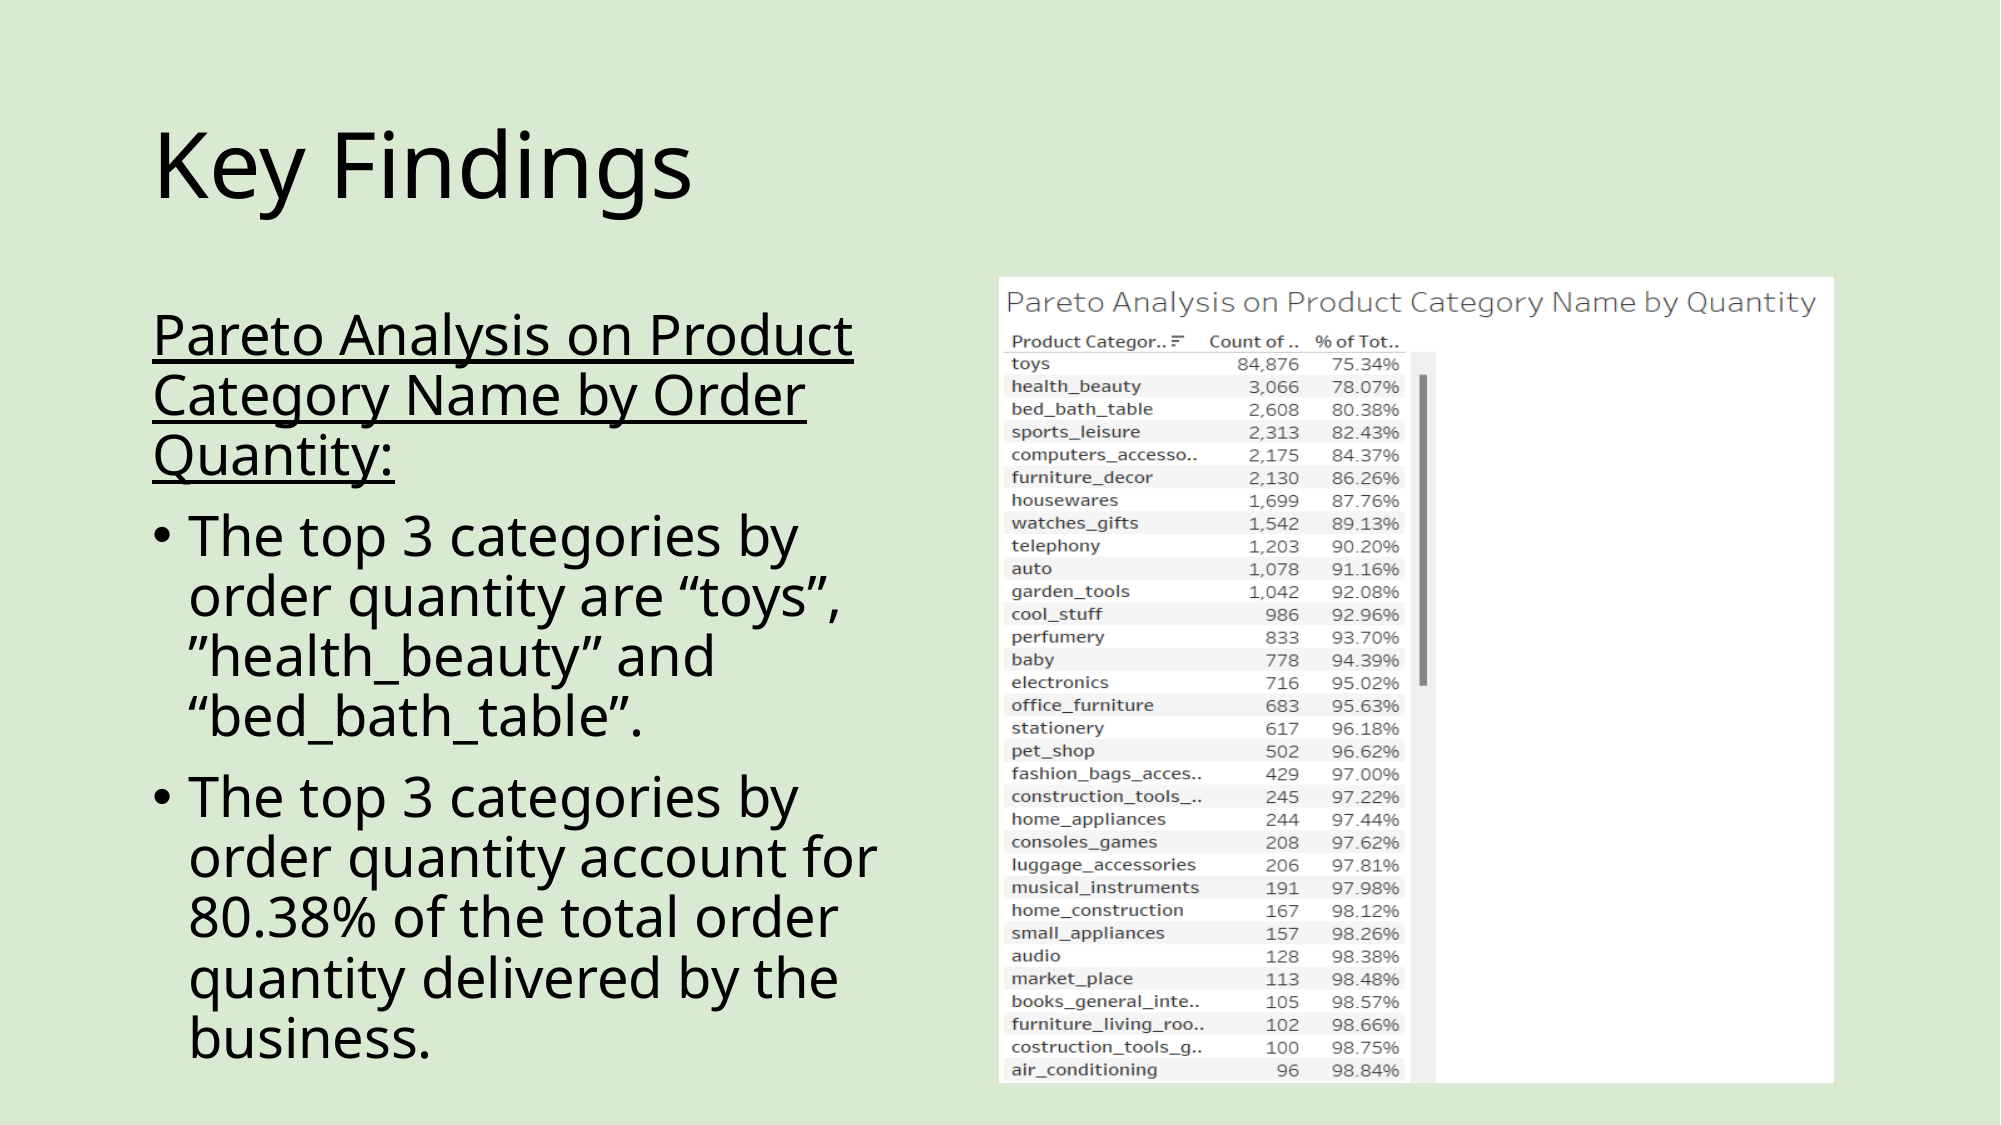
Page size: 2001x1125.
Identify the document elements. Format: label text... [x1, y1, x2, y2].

picture [999, 277, 1834, 1083]
title Key Findings [137, 59, 1863, 278]
list Pareto Analysis on Product Category Name by Order Quantity: The top 3 categories by order quantity are “toys”, ”health_beauty” and “bed_bath_table”. The top 3 categories by order quantity account for 80.38% of the total order quantity delivered by the business. [137, 299, 948, 1083]
